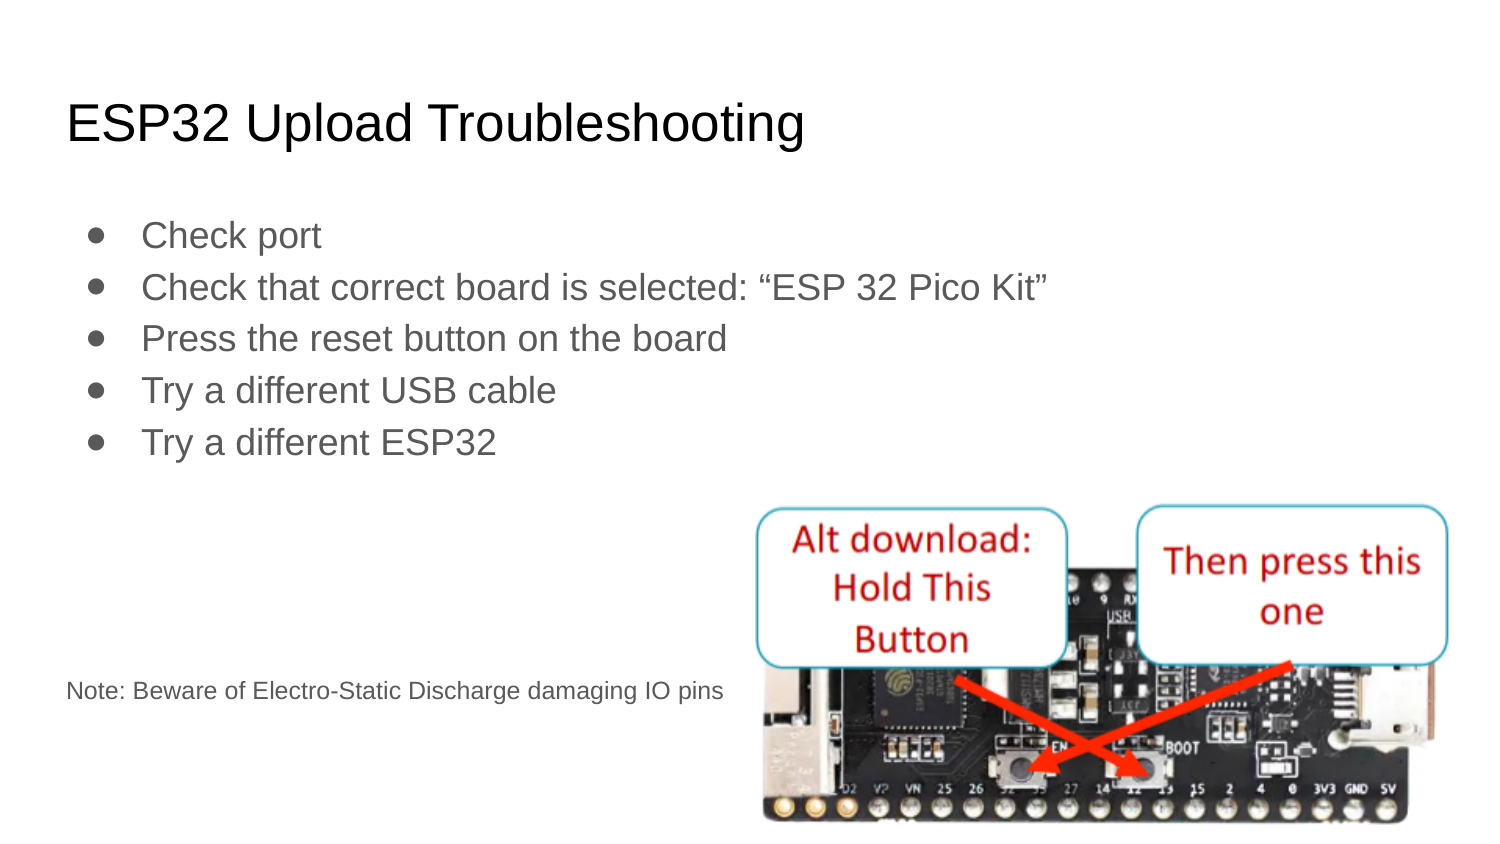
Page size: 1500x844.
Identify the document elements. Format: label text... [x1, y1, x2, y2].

list Check port Check that correct board is selected: “ESP 32 Pico Kit” Press the reset button on the board Try a different USB cable Try a different ESP32 Note: Beware of Electro-Static Discharge damaging IO pins [51, 189, 1449, 750]
picture [743, 494, 1458, 829]
title ESP32 Upload Troubleshooting [51, 72, 1449, 167]
